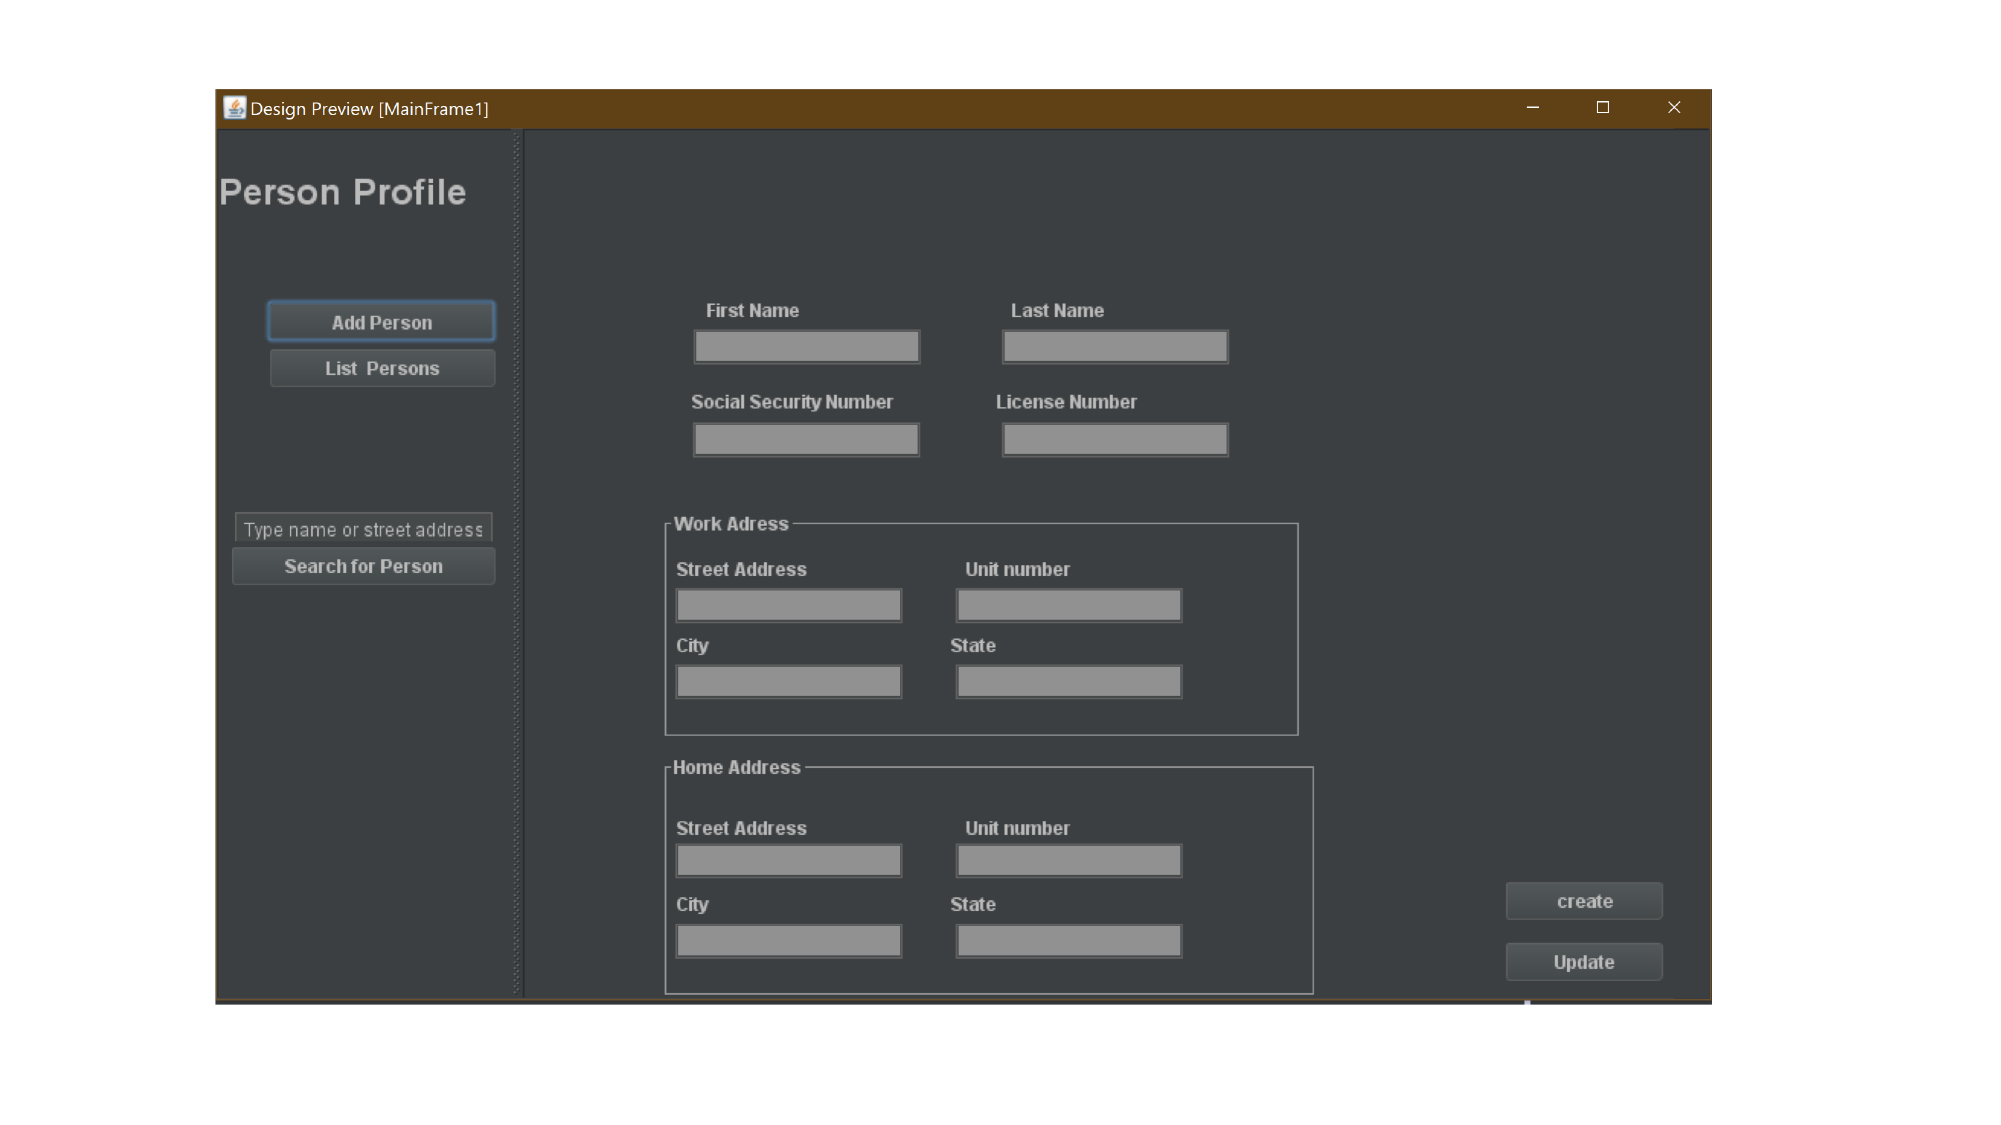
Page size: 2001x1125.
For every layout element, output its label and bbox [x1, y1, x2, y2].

picture [213, 88, 1713, 1005]
